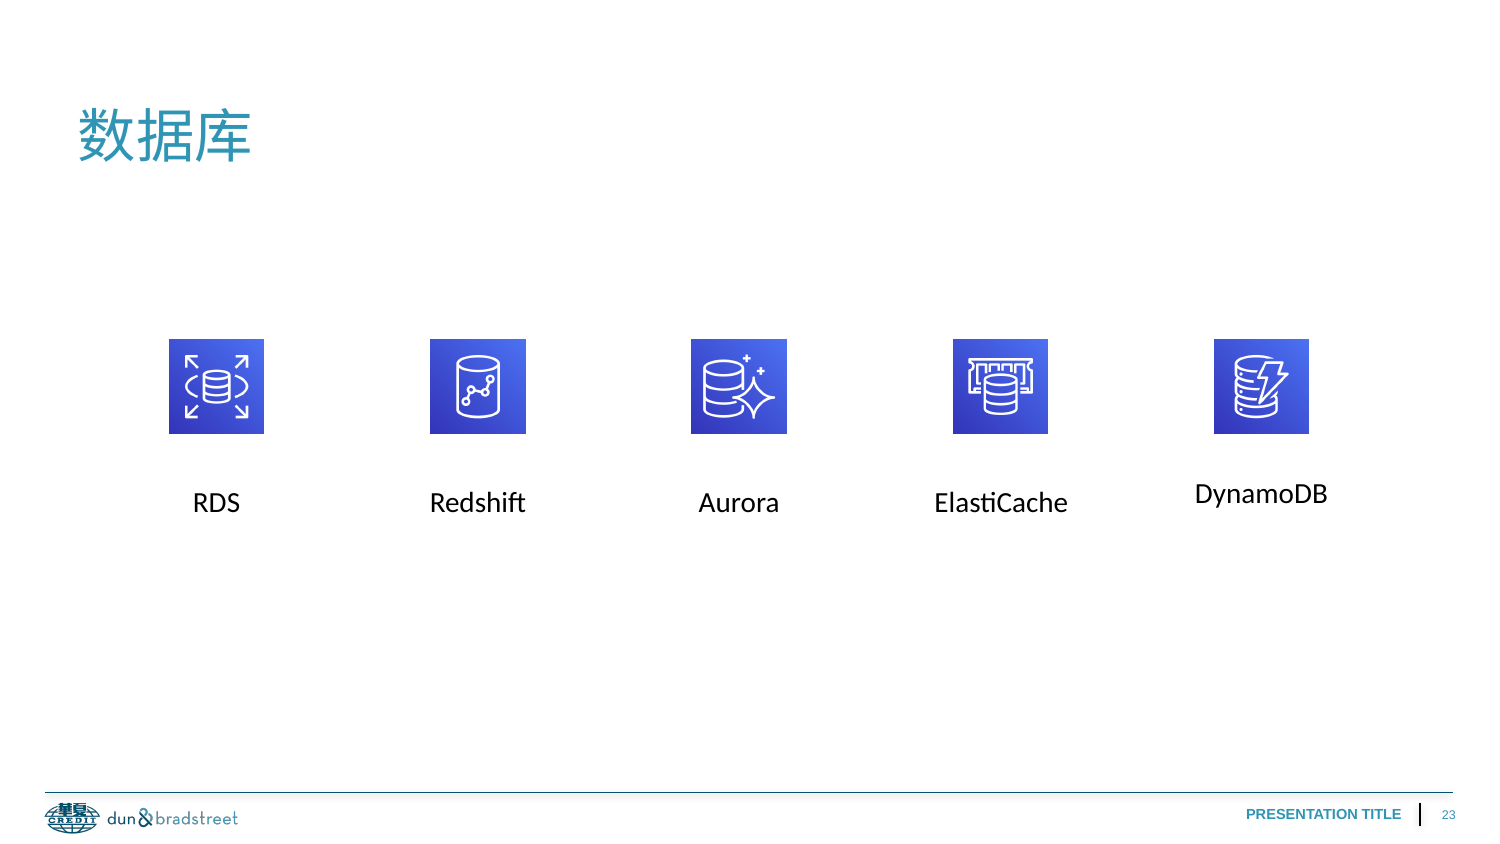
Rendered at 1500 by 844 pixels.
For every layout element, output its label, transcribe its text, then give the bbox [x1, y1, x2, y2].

picture [691, 339, 787, 435]
picture [169, 339, 265, 435]
text_box ElastiCache [919, 475, 1084, 526]
text_box Redshift [398, 475, 558, 526]
text_box Aurora [659, 475, 820, 526]
picture [41, 799, 240, 837]
text_box RDS [136, 475, 297, 526]
text_box DynamoDB [1180, 467, 1344, 518]
picture [430, 339, 526, 435]
list 数据库 [63, 14, 1416, 177]
picture [1214, 339, 1310, 435]
picture [952, 339, 1048, 435]
